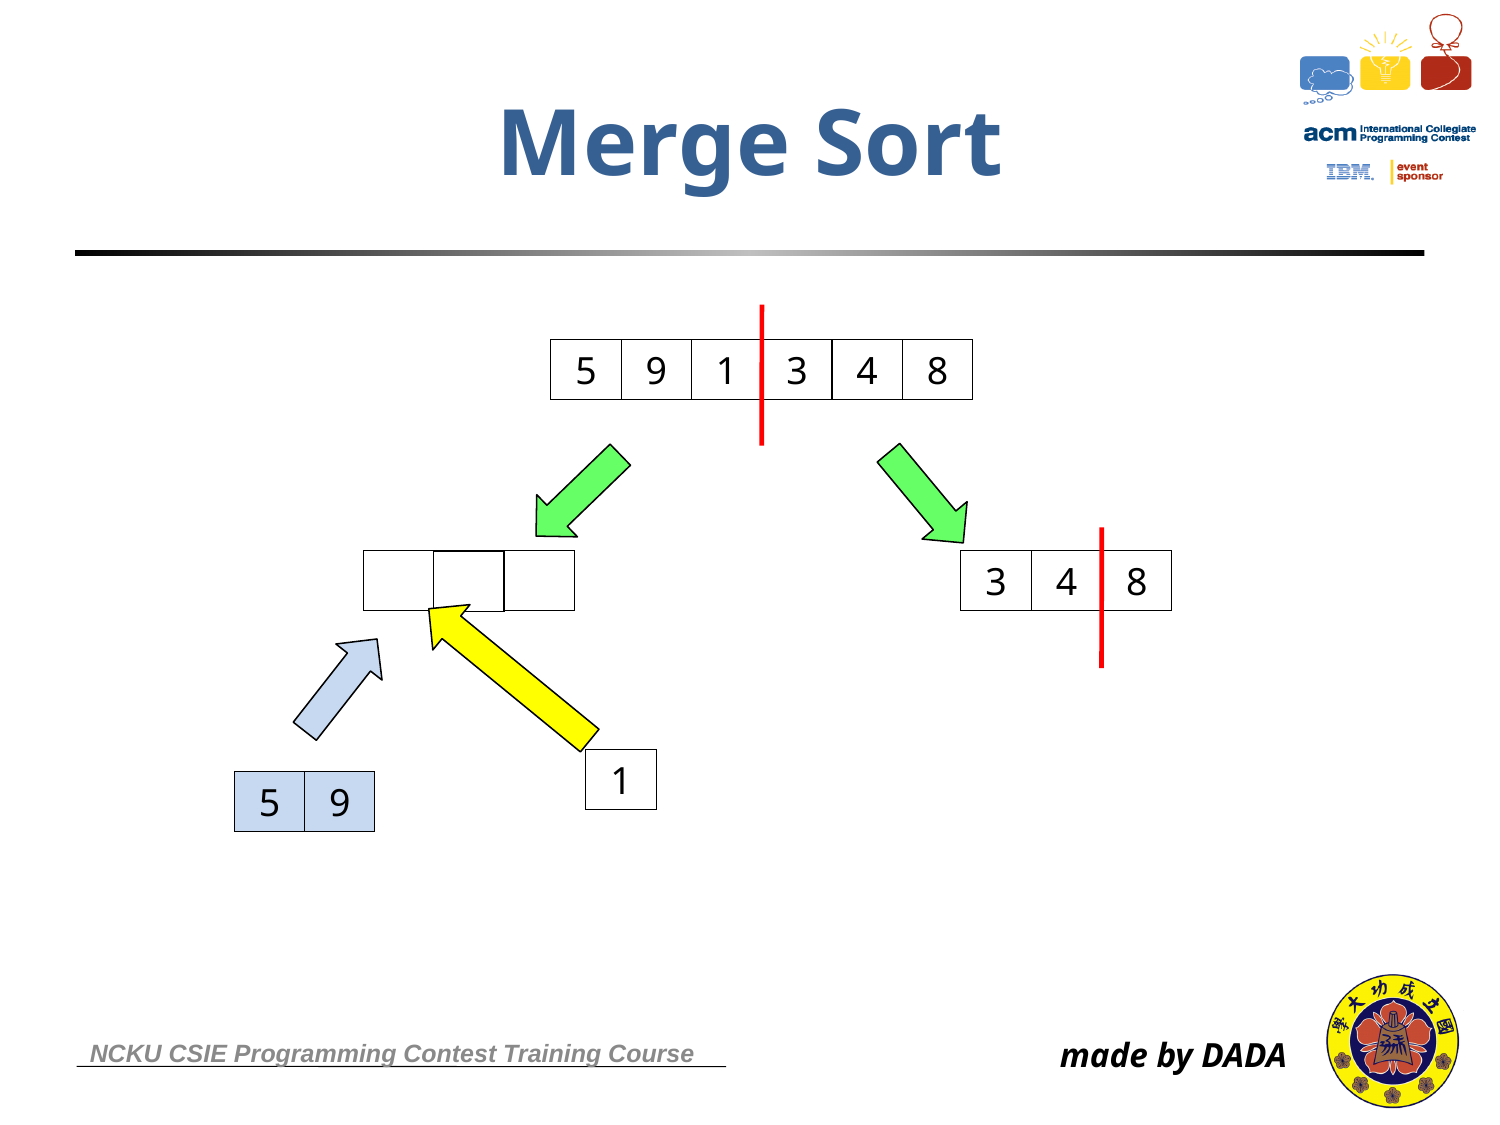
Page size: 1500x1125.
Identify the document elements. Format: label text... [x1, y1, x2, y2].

text_box [877, 455, 968, 543]
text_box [362, 550, 575, 612]
text_box [429, 620, 599, 752]
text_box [550, 304, 973, 446]
text_box 1 [585, 749, 657, 810]
picture [1292, 11, 1480, 188]
text_box [293, 638, 383, 741]
picture [1317, 970, 1465, 1114]
title Merge Sort [75, 45, 1425, 233]
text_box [234, 771, 376, 833]
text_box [960, 550, 1173, 612]
text_box [536, 455, 631, 537]
